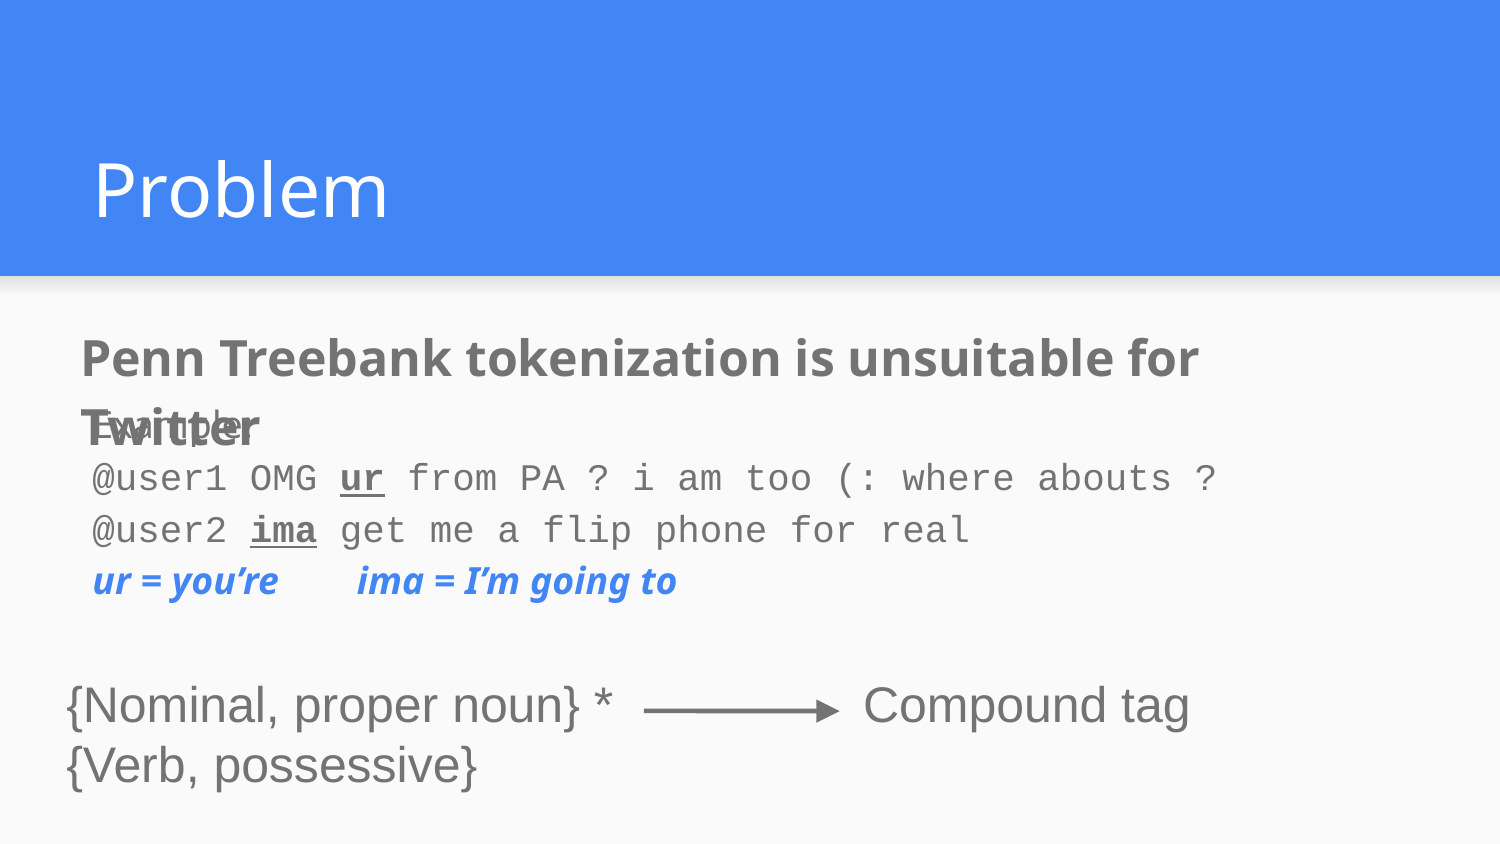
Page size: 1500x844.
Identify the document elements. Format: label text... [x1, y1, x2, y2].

text_box Penn Treebank tokenization is unsuitable for Twitter [64, 302, 1276, 373]
text_box Compound tag [848, 656, 1276, 727]
list Example: @user1 OMG ur from PA ? i am too (: where abouts ? @user2 ima get me a flip phone for real ur = you’re ima = I’m going to [77, 379, 1258, 621]
text_box {Nominal, proper noun} * {Verb, possessive} [51, 656, 685, 740]
title Problem [77, 121, 1427, 248]
